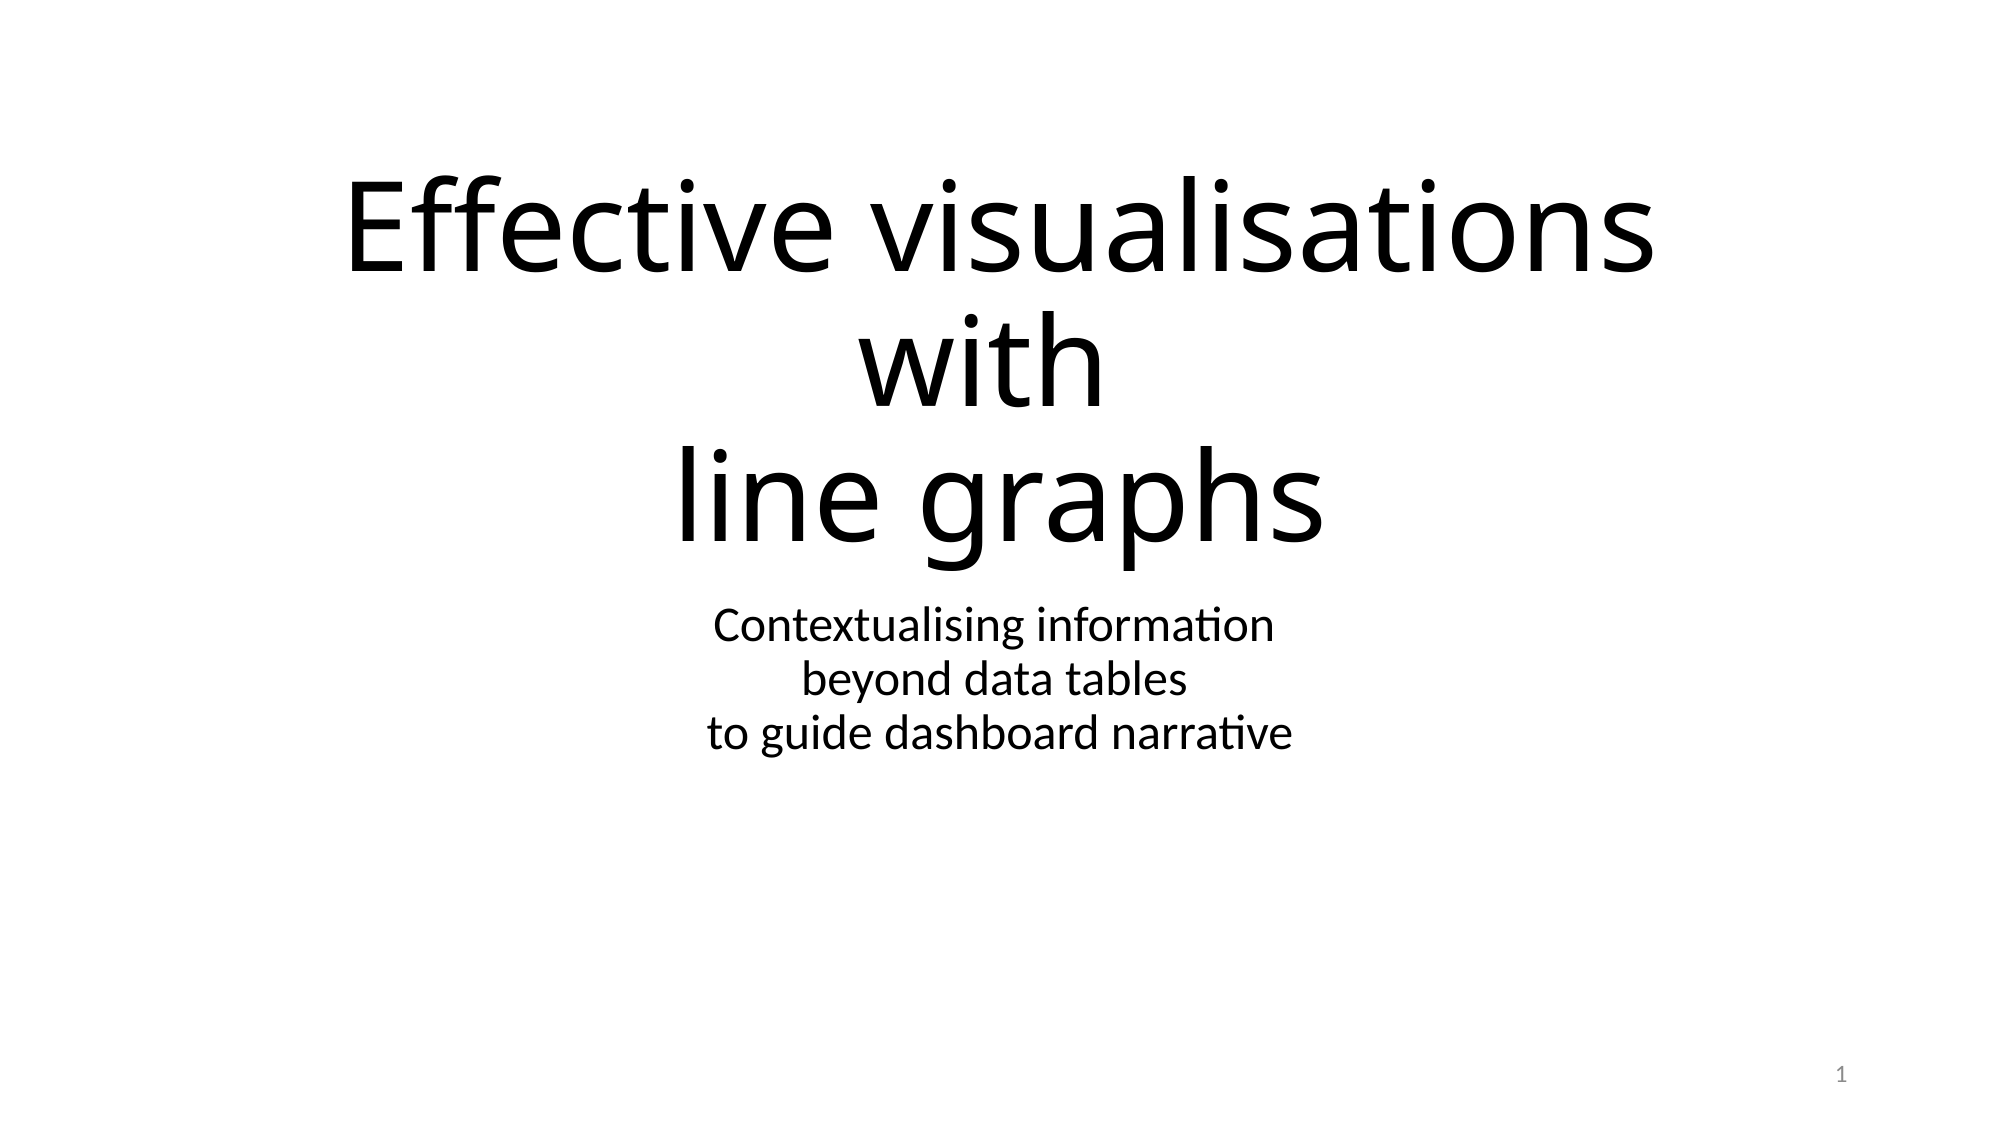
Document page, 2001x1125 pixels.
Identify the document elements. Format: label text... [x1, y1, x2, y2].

subtitle Contextualising information beyond data tables to guide dashboard narrative [249, 590, 1750, 863]
title Effective visualisations with line graphs [249, 184, 1750, 576]
slide_number 0 [1412, 1042, 1863, 1103]
